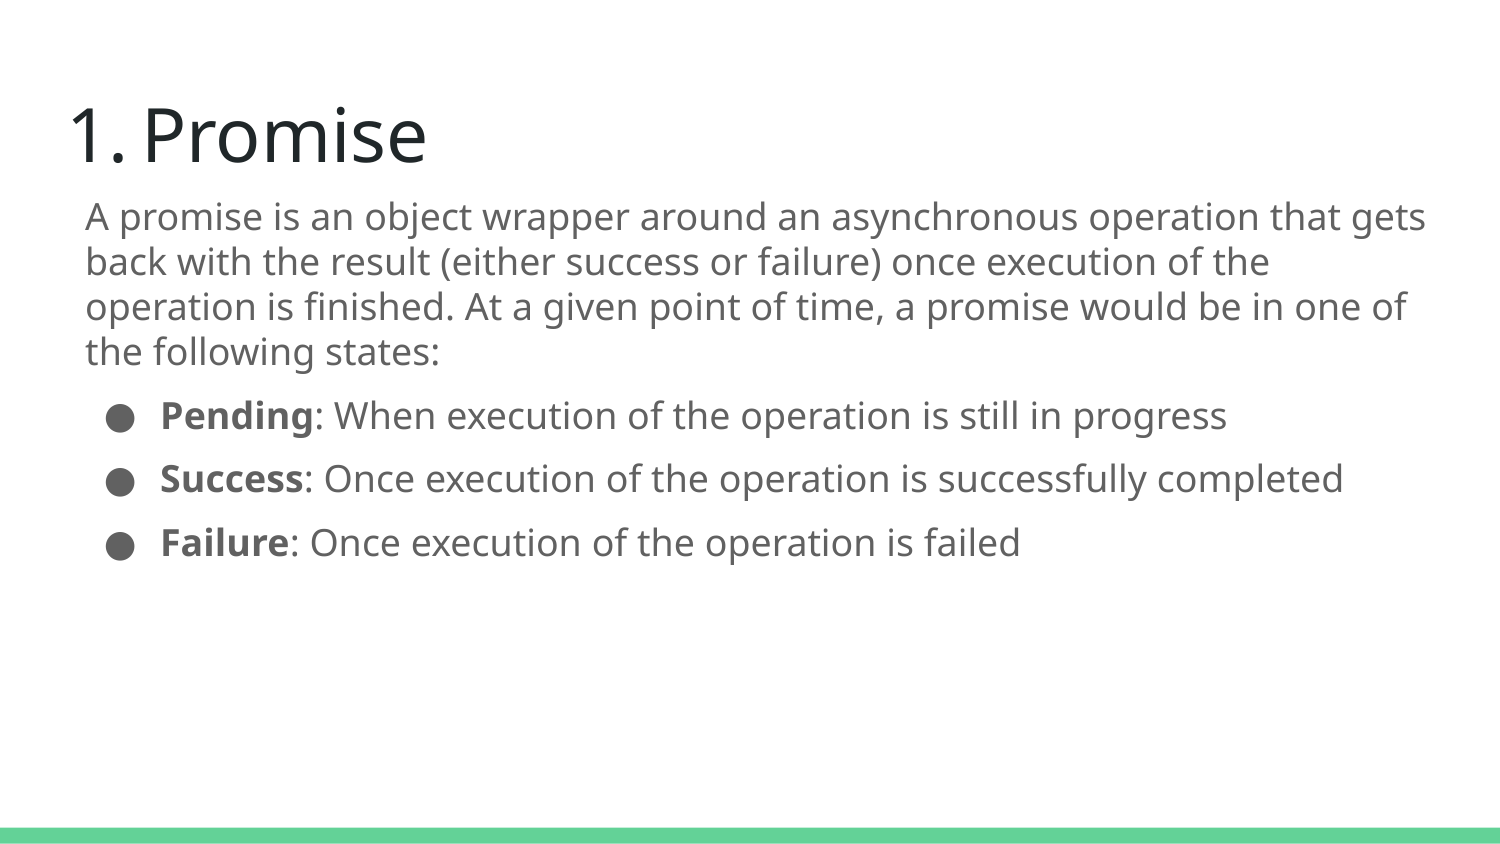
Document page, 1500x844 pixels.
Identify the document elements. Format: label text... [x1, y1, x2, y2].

text_box A promise is an object wrapper around an asynchronous operation that gets back with the result (either success or failure) once execution of the operation is finished. At a given point of time, a promise would be in one of the following states: Pending: When execution of the operation is still in progress Success: Once execution of the operation is successfully completed Failure: Once execution of the operation is failed [70, 177, 1468, 744]
title Promise [51, 72, 1449, 188]
